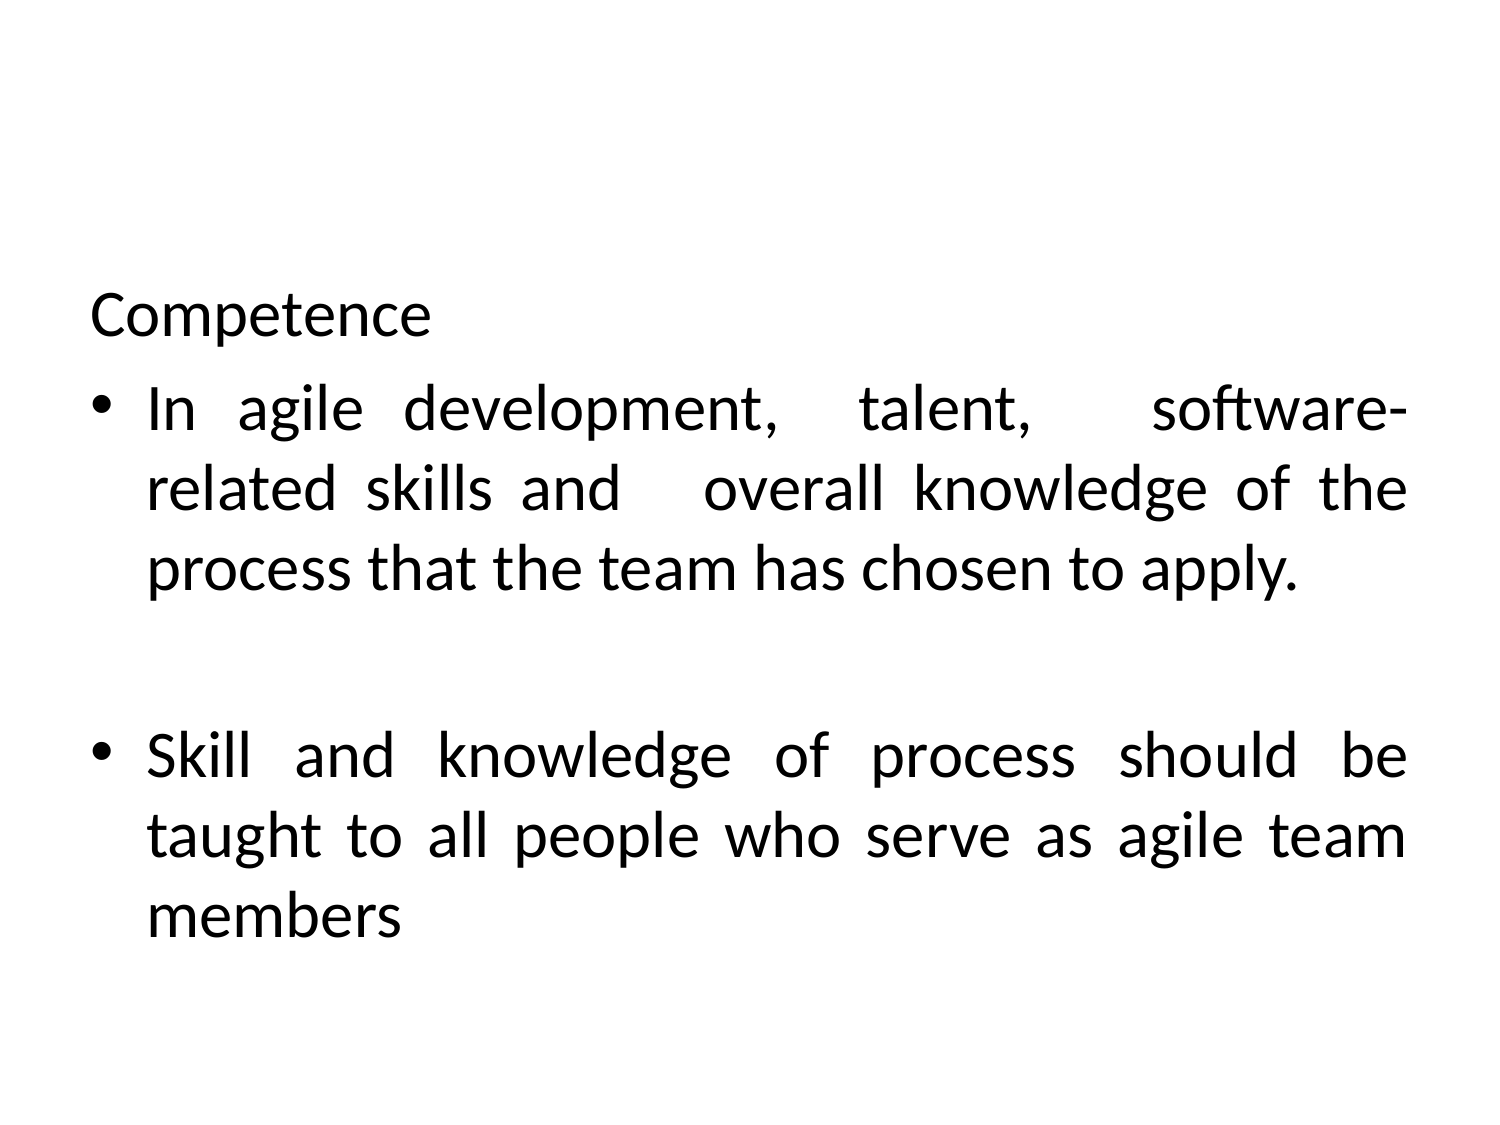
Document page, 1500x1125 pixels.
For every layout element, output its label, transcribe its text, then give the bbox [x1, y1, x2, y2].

list Competence In agile development, talent, software-related skills and overall knowledge of the process that the team has chosen to apply. Skill and knowledge of process should be taught to all people who serve as agile team members [75, 262, 1425, 1005]
